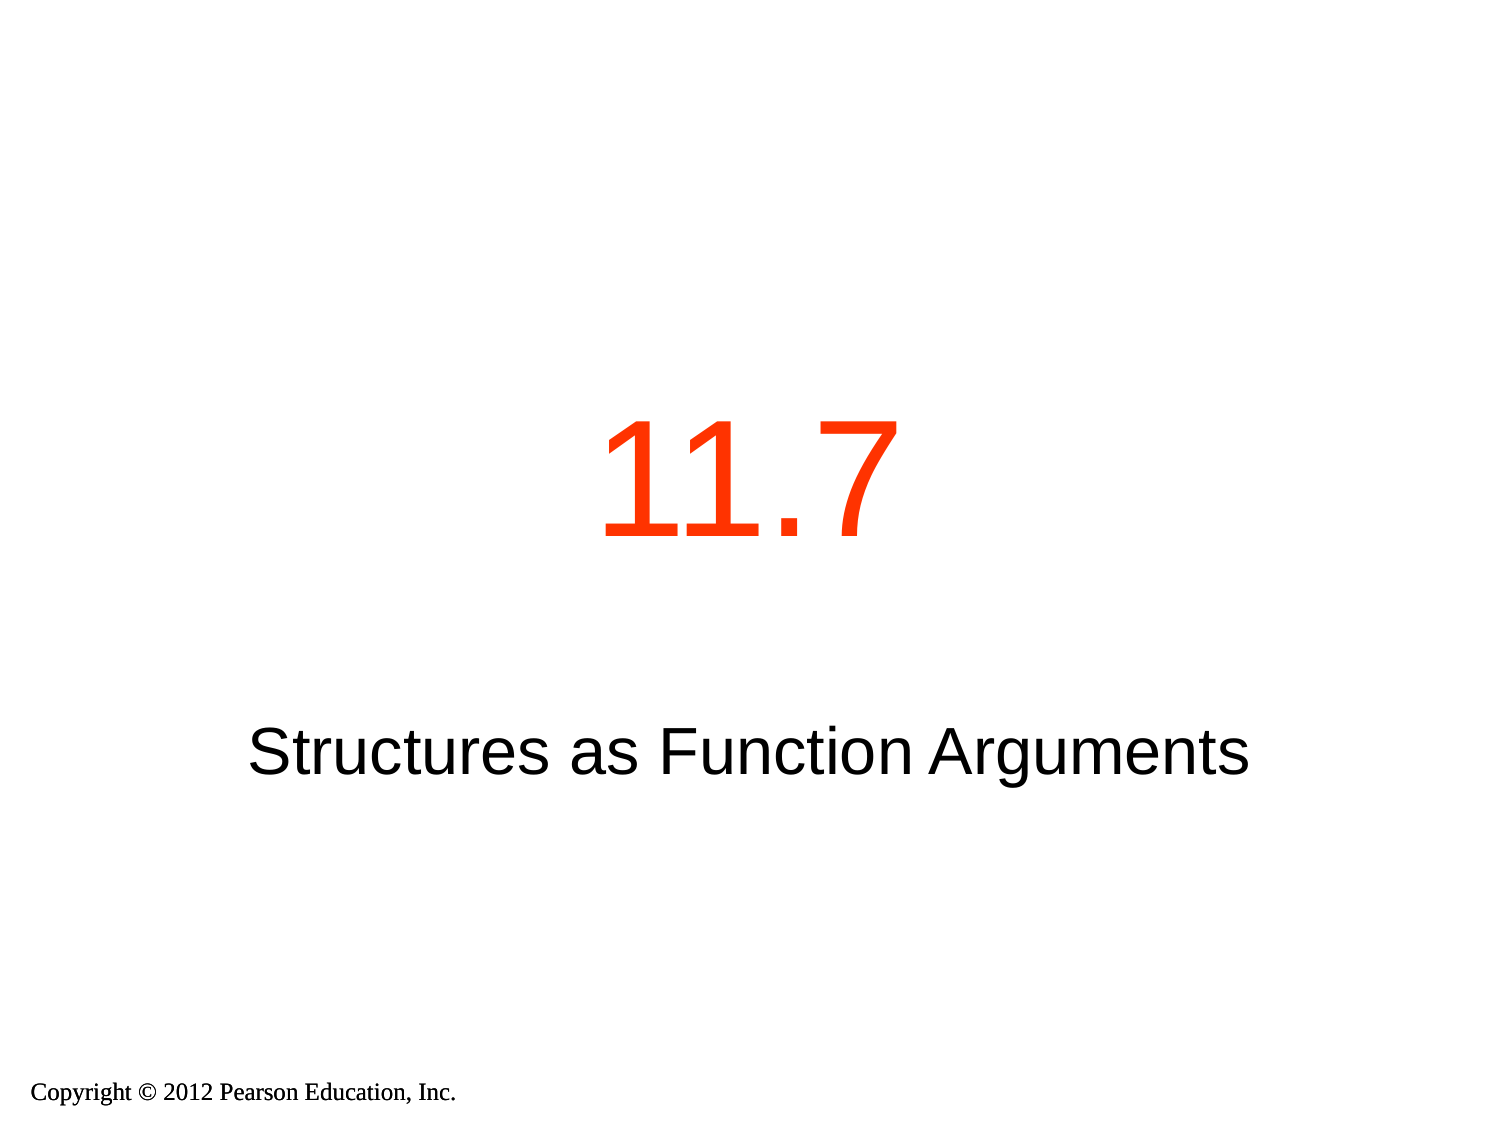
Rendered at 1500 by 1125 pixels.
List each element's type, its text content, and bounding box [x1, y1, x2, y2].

title 11.7 [112, 349, 1388, 591]
subtitle Structures as Function Arguments [224, 699, 1276, 988]
